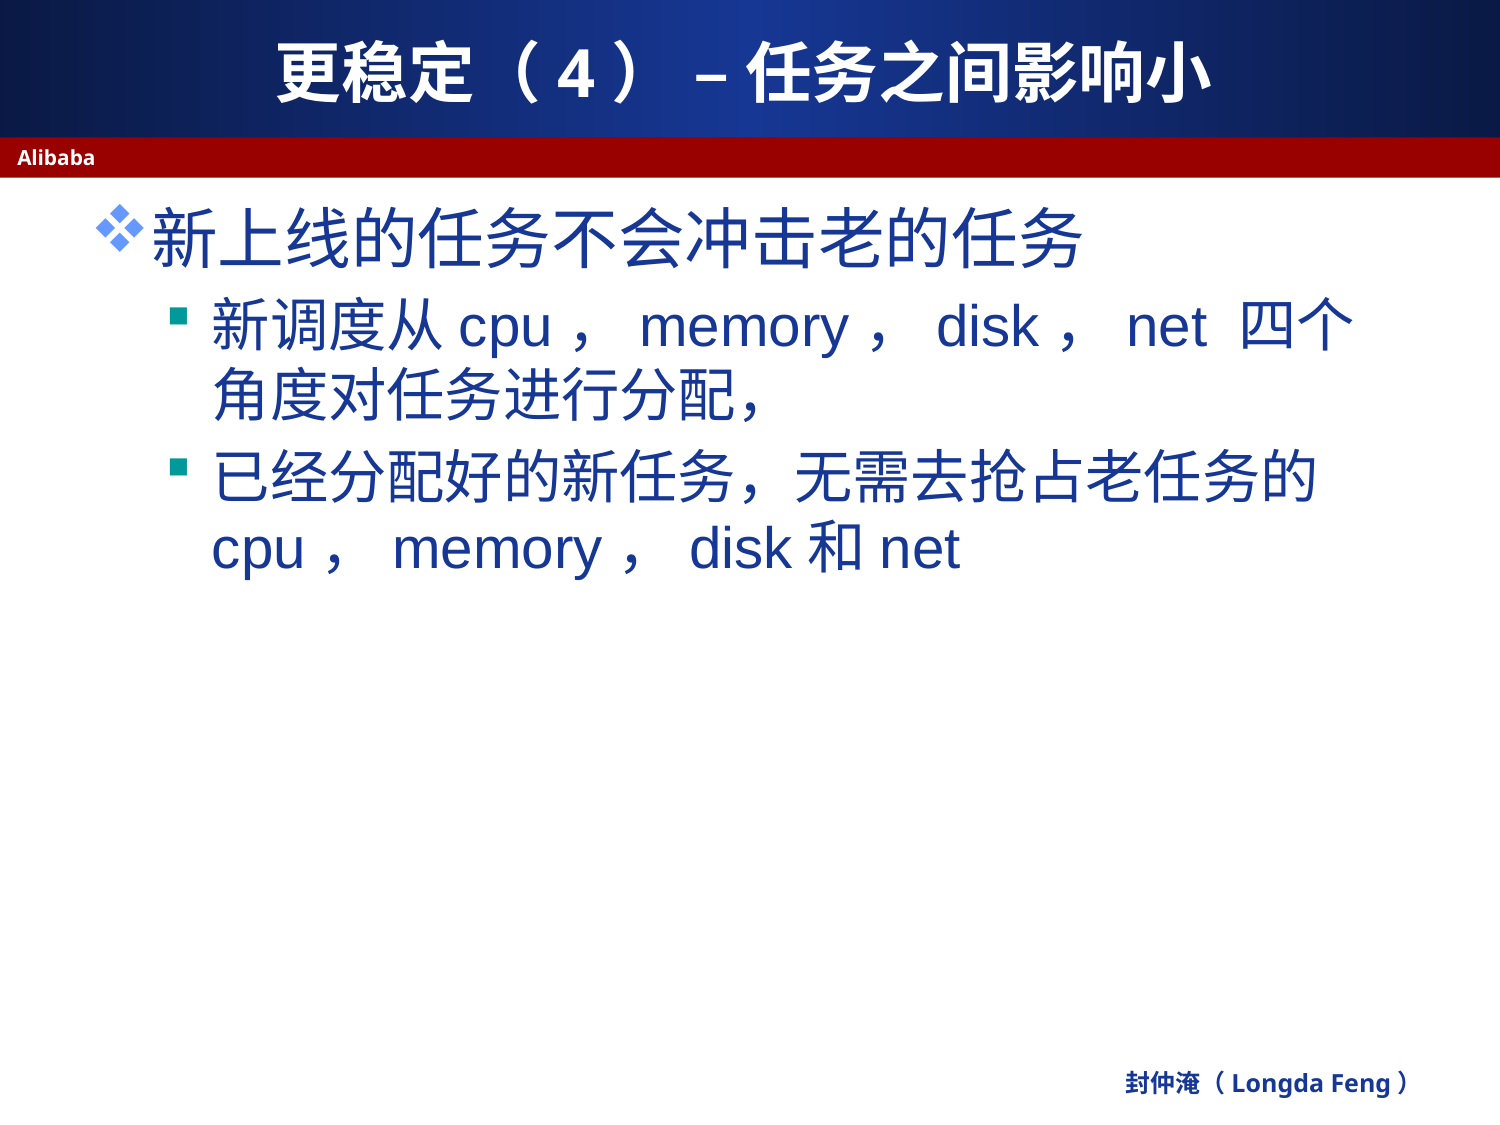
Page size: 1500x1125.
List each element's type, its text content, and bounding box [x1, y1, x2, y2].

slide_number Alibaba [2, 137, 1390, 175]
title 更稳定（4） – 任务之间影响小 [50, 24, 1438, 118]
footer 封仲淹（Longda Feng） [962, 1059, 1438, 1113]
list 新上线的任务不会冲击老的任务 新调度从cpu，memory，disk，net 四个角度对任务进行分配， 已经分配好的新任务，无需去抢占老任务的cpu，memory，disk和net [75, 189, 1425, 1050]
